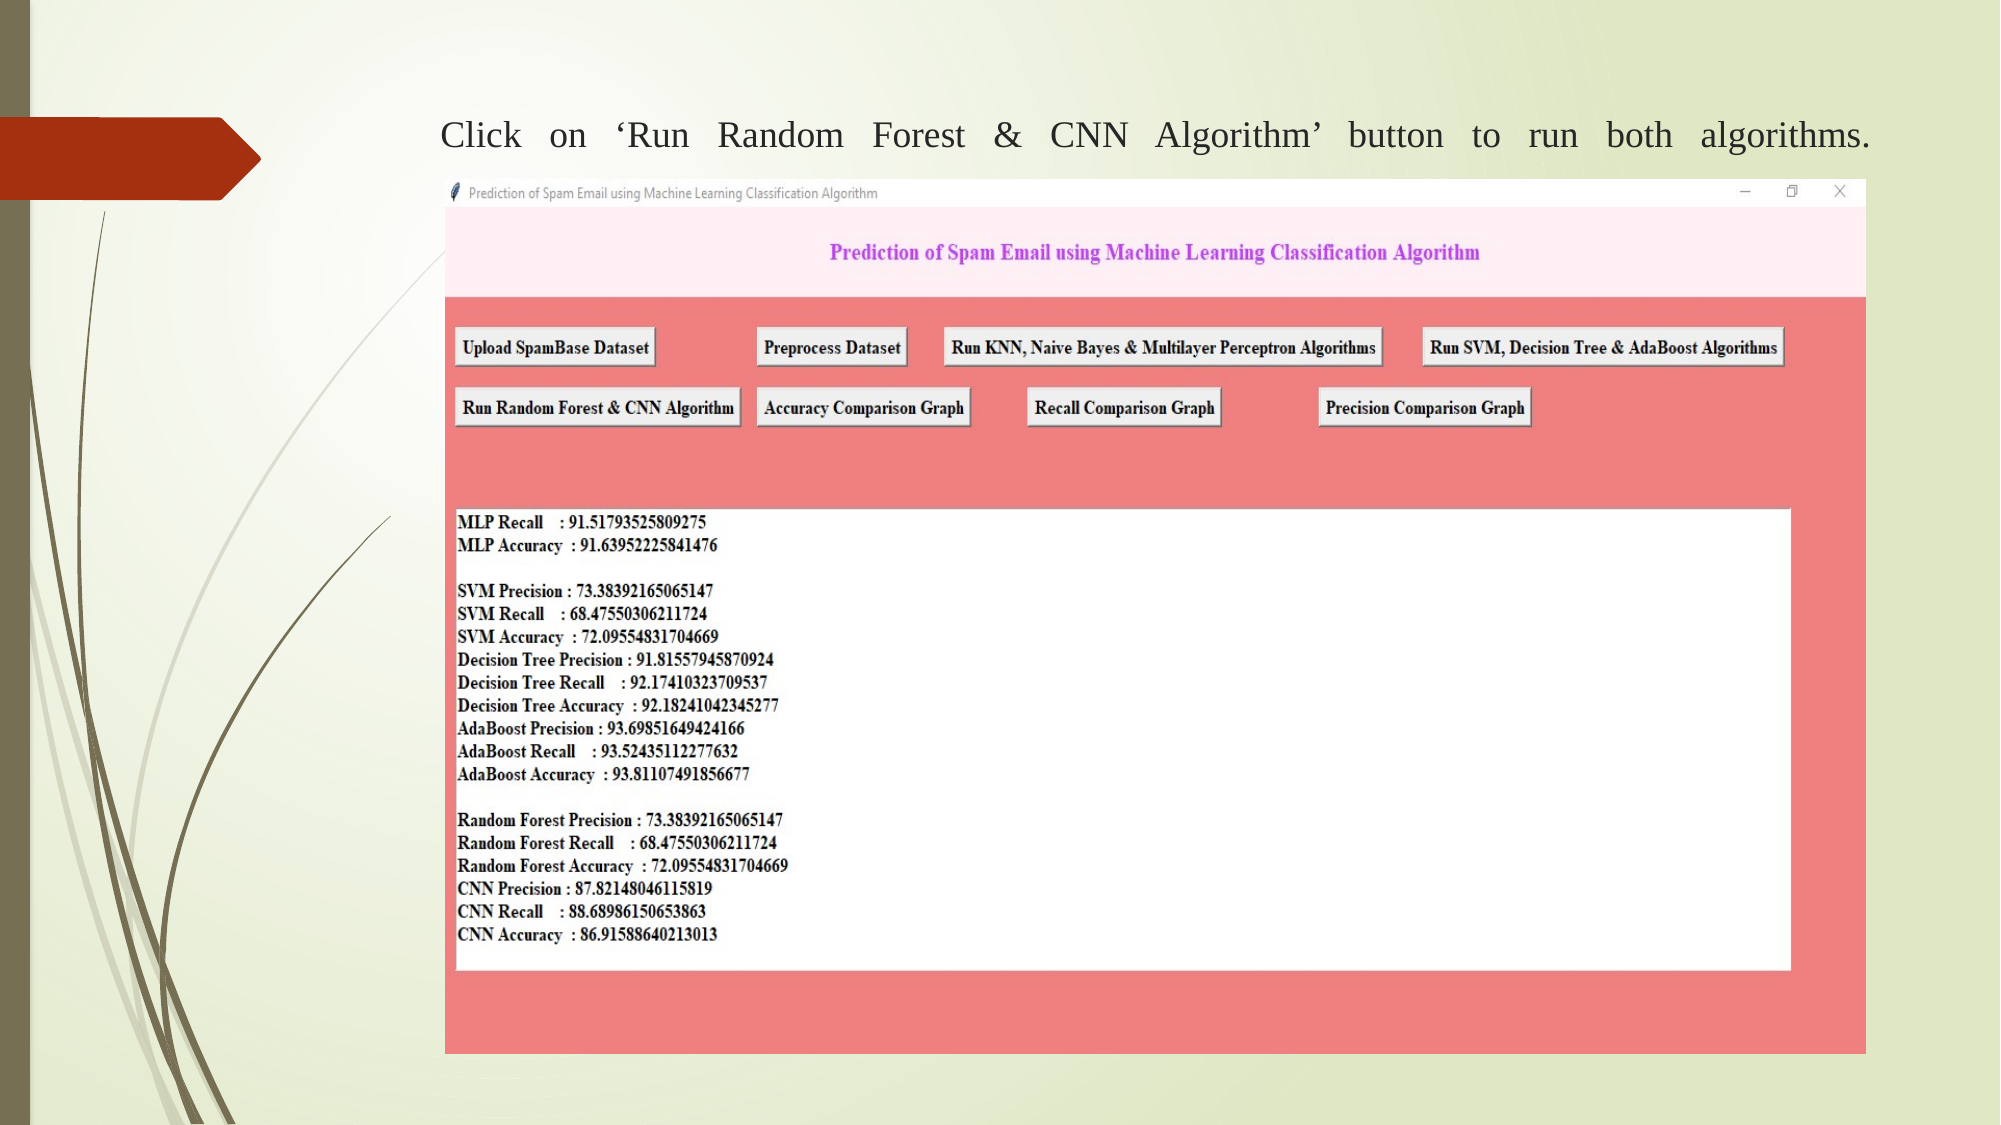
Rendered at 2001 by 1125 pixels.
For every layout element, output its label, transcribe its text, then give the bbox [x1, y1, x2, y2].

title Click on ‘Run Random Forest & CNN Algorithm’ button to run both algorithms. [425, 102, 1888, 222]
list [445, 179, 1867, 1055]
